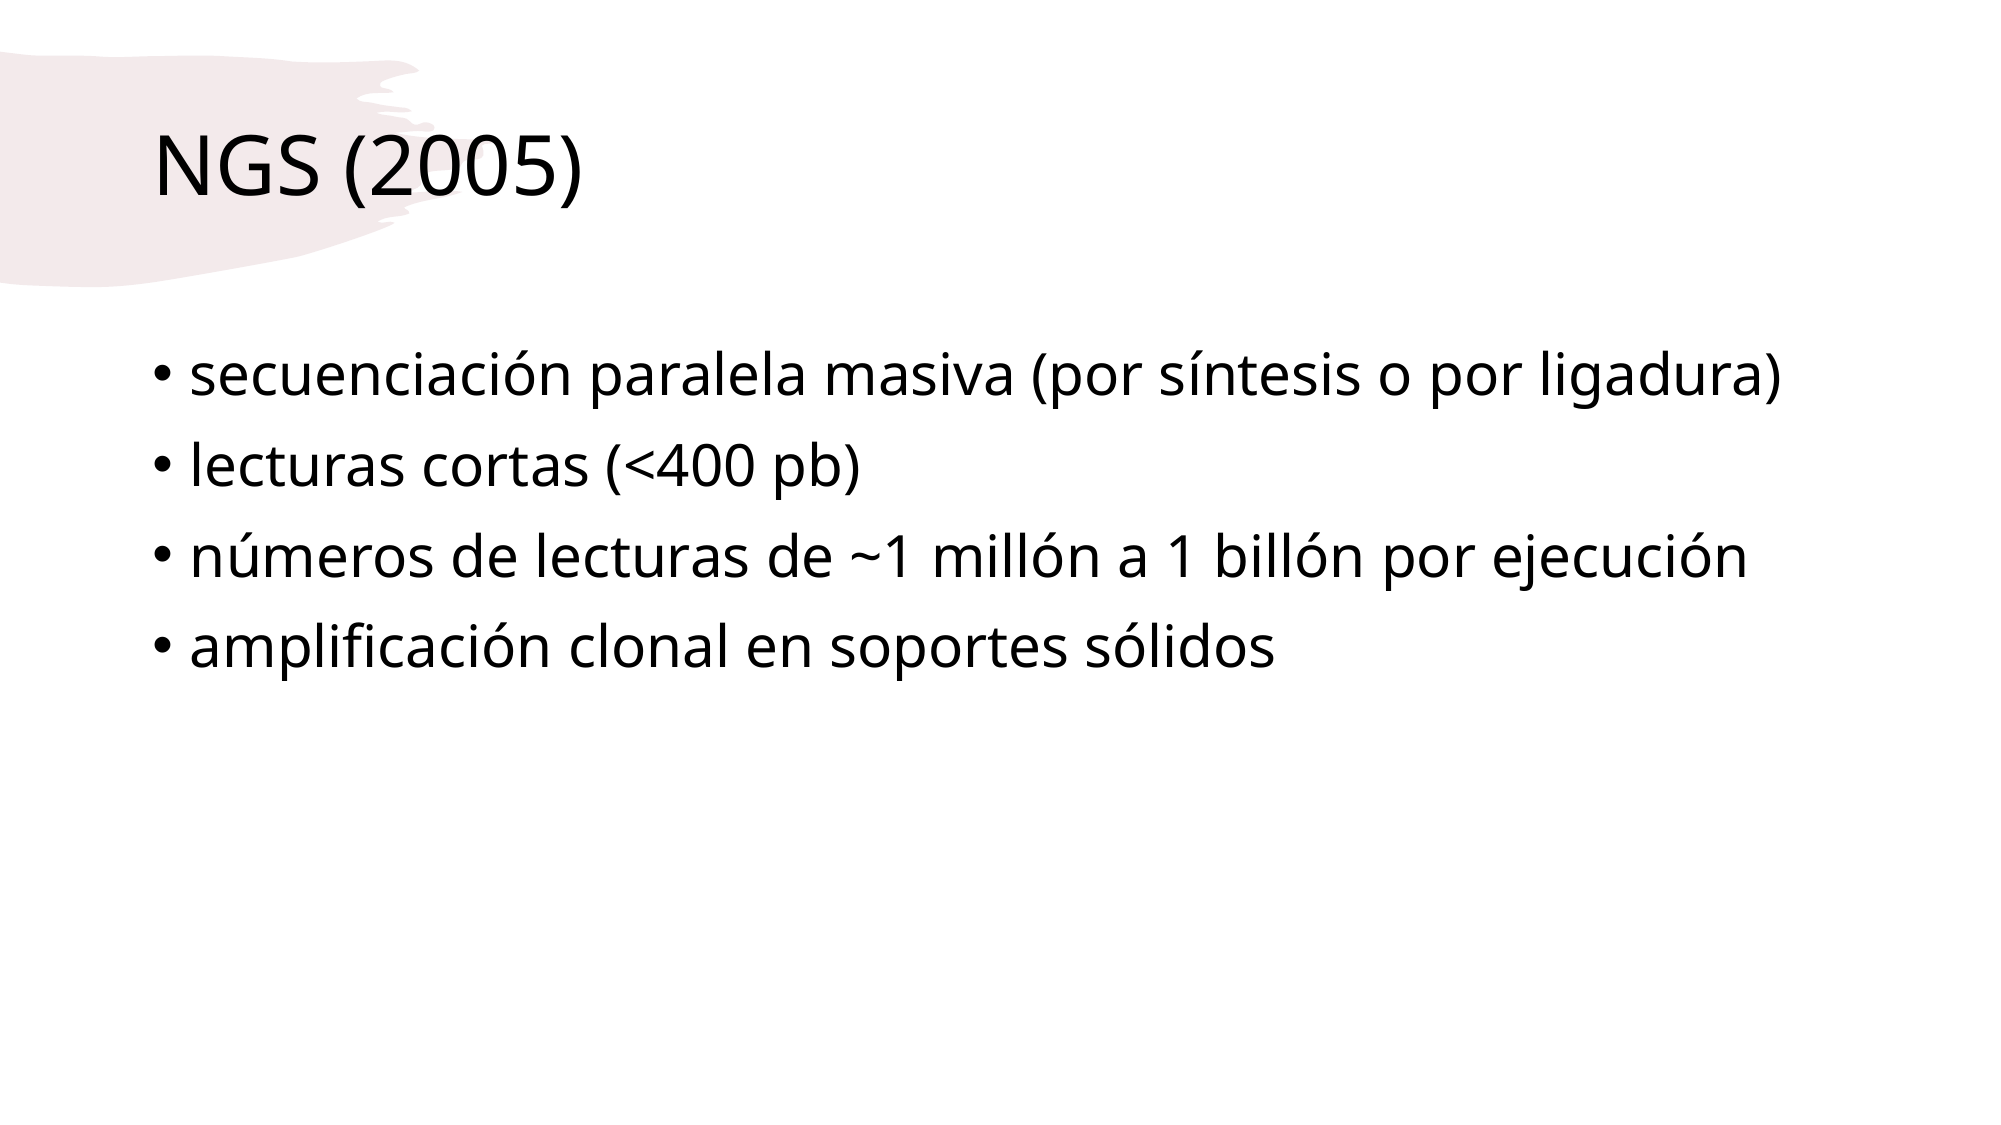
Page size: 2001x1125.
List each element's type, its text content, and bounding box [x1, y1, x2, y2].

list secuenciación paralela masiva (por síntesis o por ligadura) lecturas cortas (<400 pb) números de lecturas de ~1 millón a 1 billón por ejecución amplificación clonal en soportes sólidos [137, 329, 1920, 1013]
title NGS (2005) [137, 59, 1863, 278]
